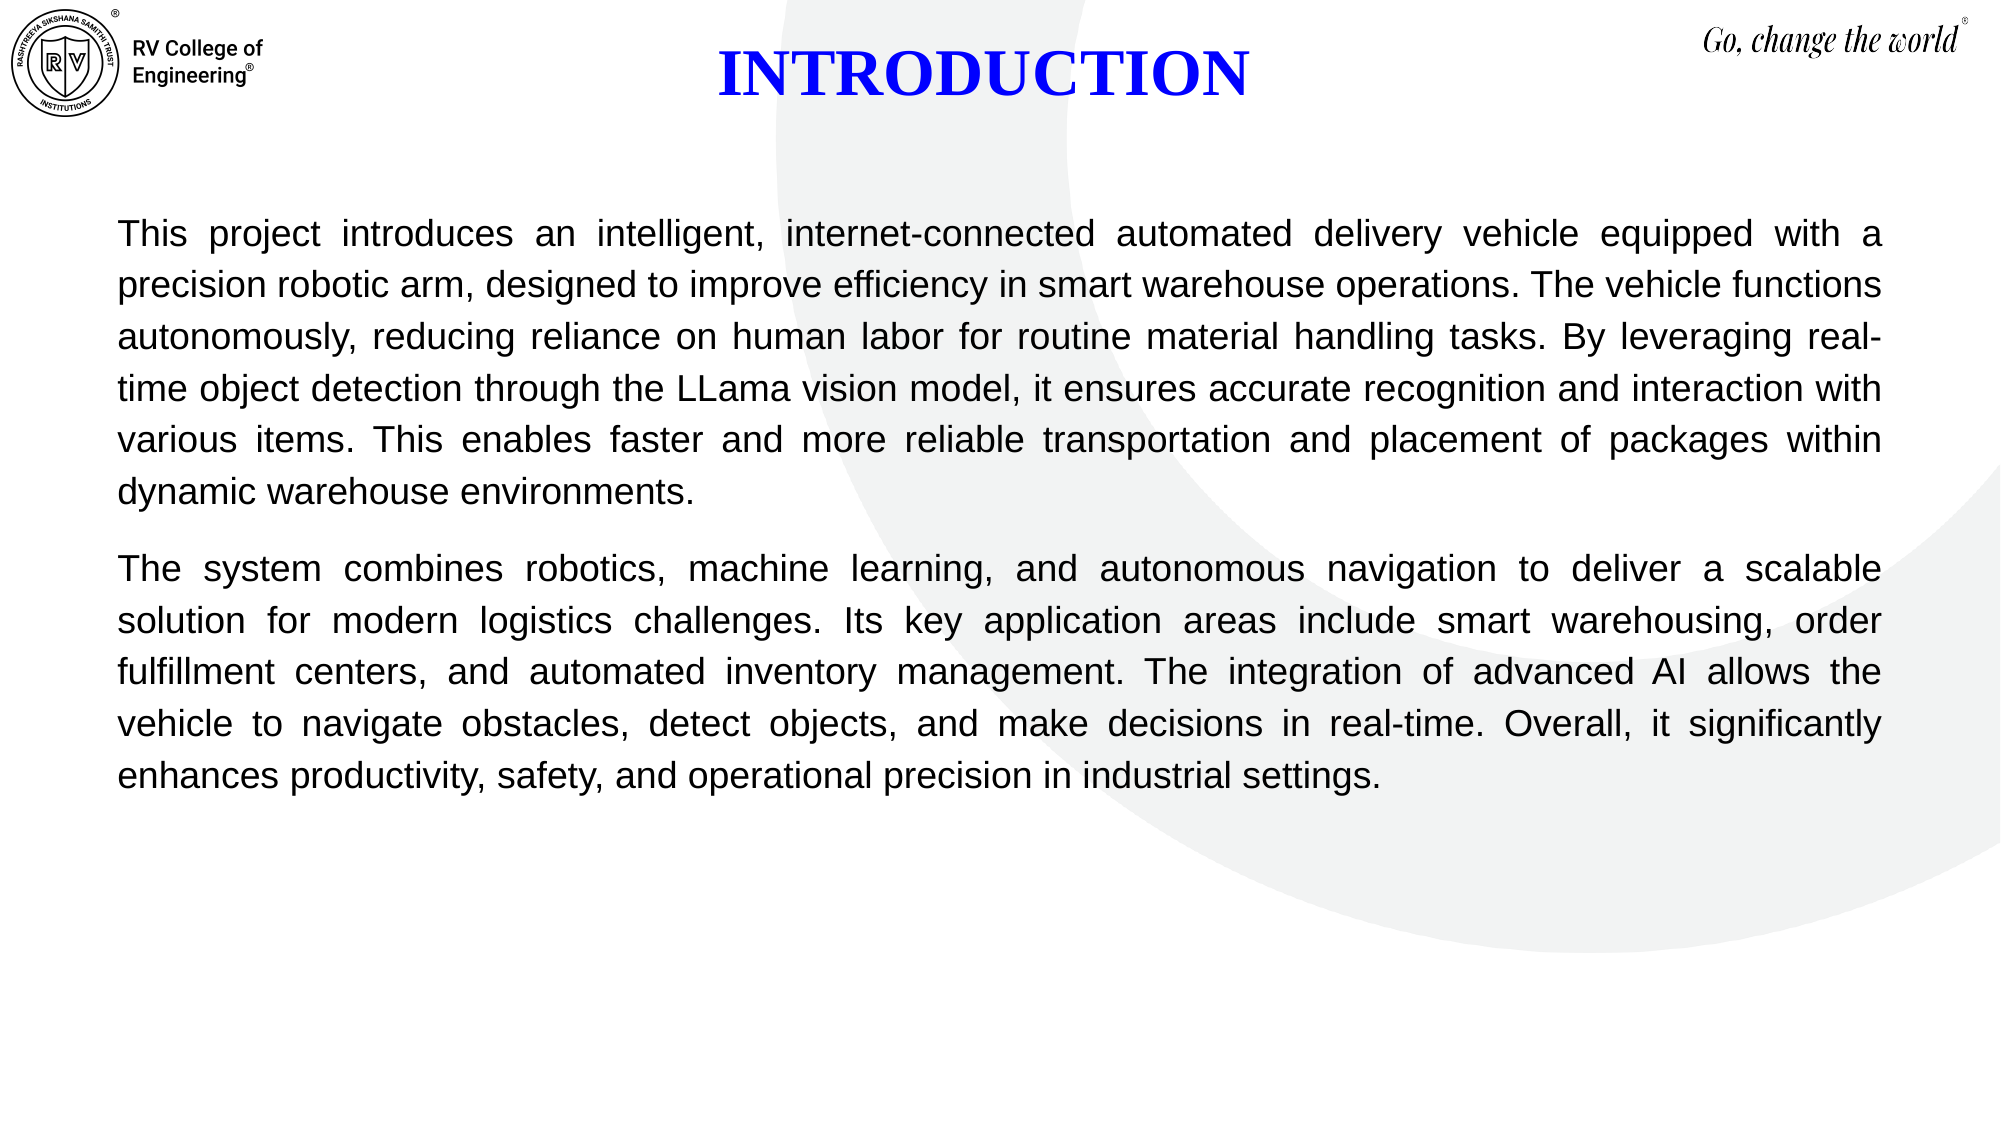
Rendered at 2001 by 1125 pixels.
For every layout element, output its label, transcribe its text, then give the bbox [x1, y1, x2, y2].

picture [0, 0, 2001, 1125]
text_box This project introduces an intelligent, internet-connected automated delivery vehicle equipped with a precision robotic arm, designed to improve efficiency in smart warehouse operations. The vehicle functions autonomously, reducing reliance on human labor for routine material handling tasks. By leveraging real-time object detection through the LLama vision model, it ensures accurate recognition and interaction with various items. This enables faster and more reliable transportation and placement of packages within dynamic warehouse environments. The system combines robotics, machine learning, and autonomous navigation to deliver a scalable solution for modern logistics challenges. Its key application areas include smart warehousing, order fulfillment centers, and automated inventory management. The integration of advanced AI allows the vehicle to navigate obstacles, detect objects, and make decisions in real-time. Overall, it significantly enhances productivity, safety, and operational precision in industrial settings. [102, 194, 1898, 908]
text_box INTRODUCTION [423, 21, 1546, 118]
